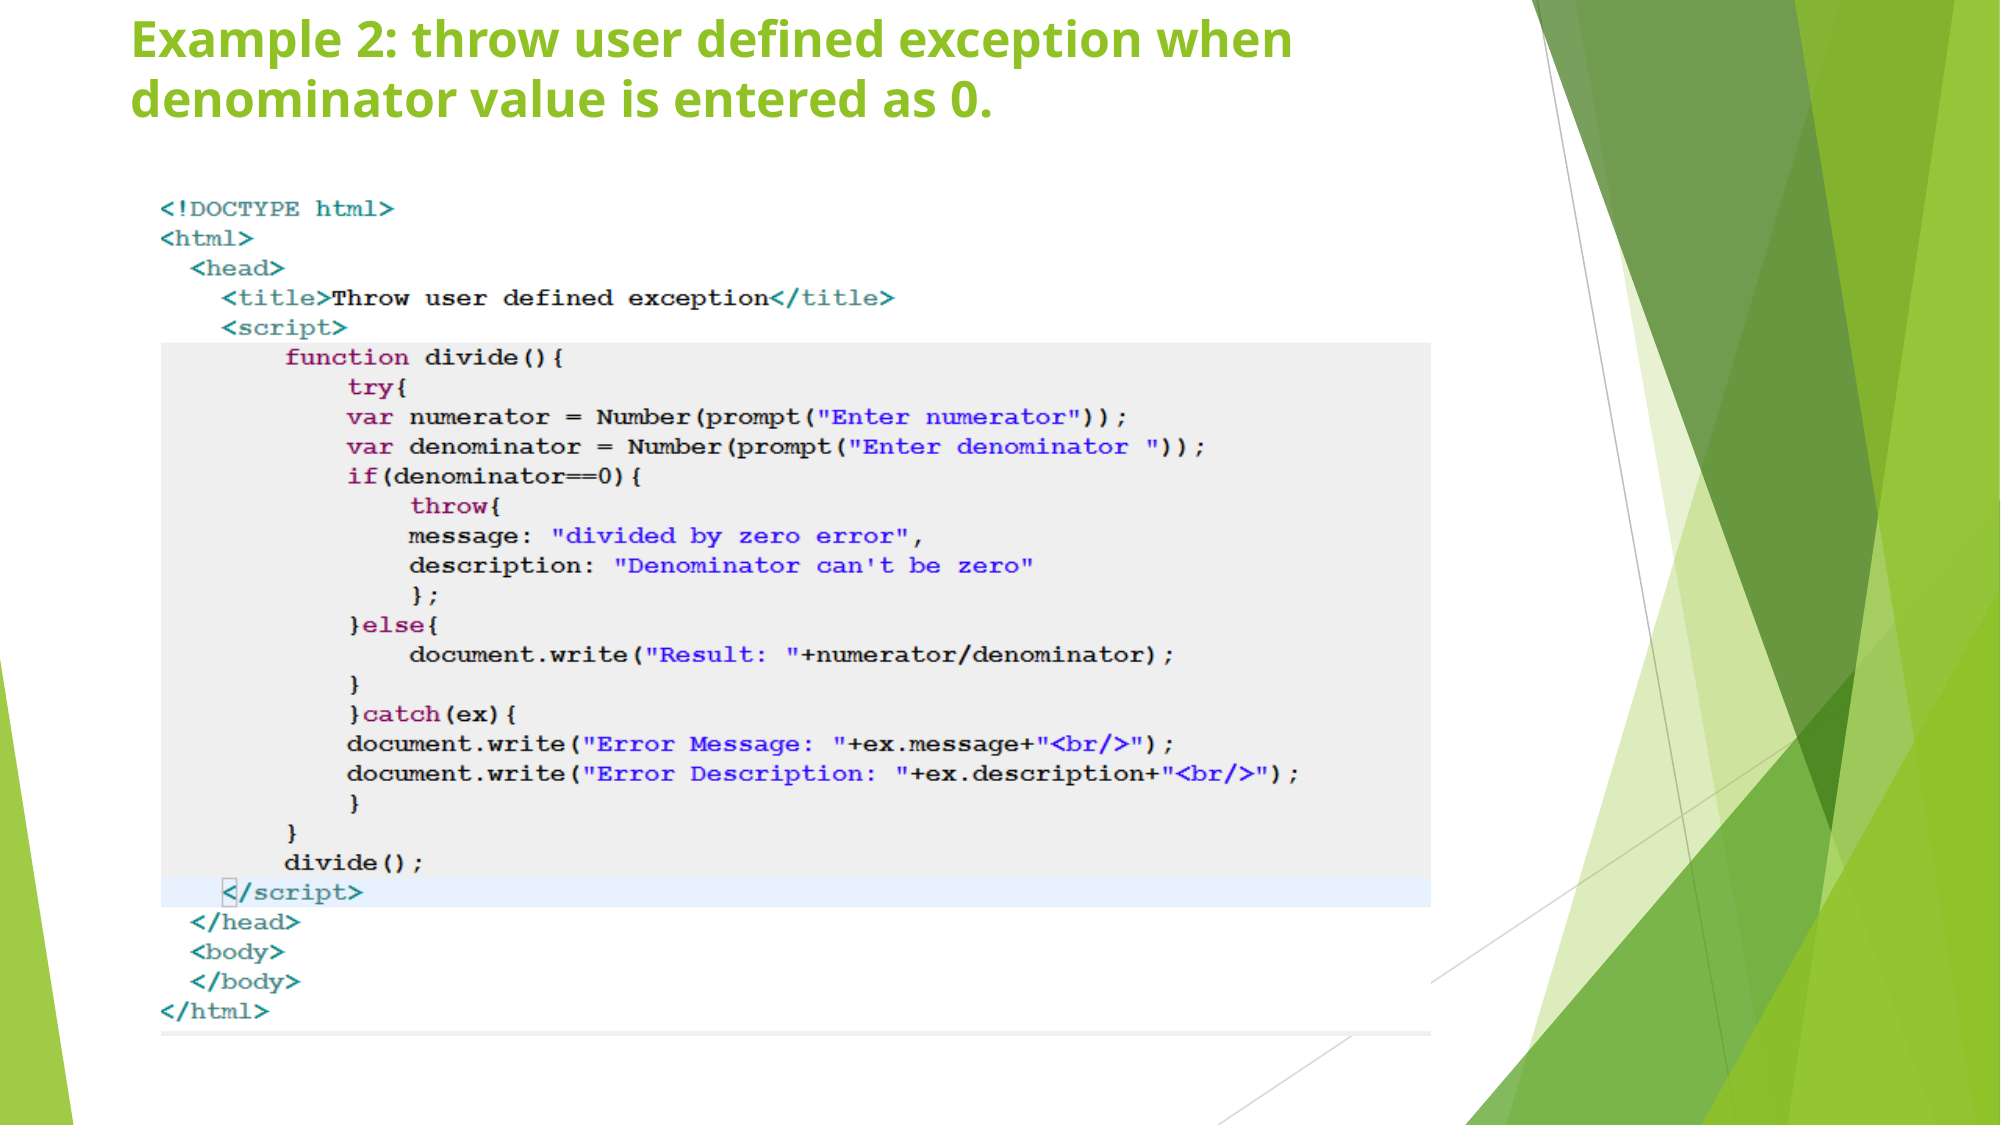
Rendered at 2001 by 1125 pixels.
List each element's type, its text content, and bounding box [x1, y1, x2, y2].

list [63, 139, 1800, 1125]
title Example 2: throw user defined exception when denominator value is entered as 0. [115, 0, 1526, 139]
picture [161, 199, 1431, 1036]
